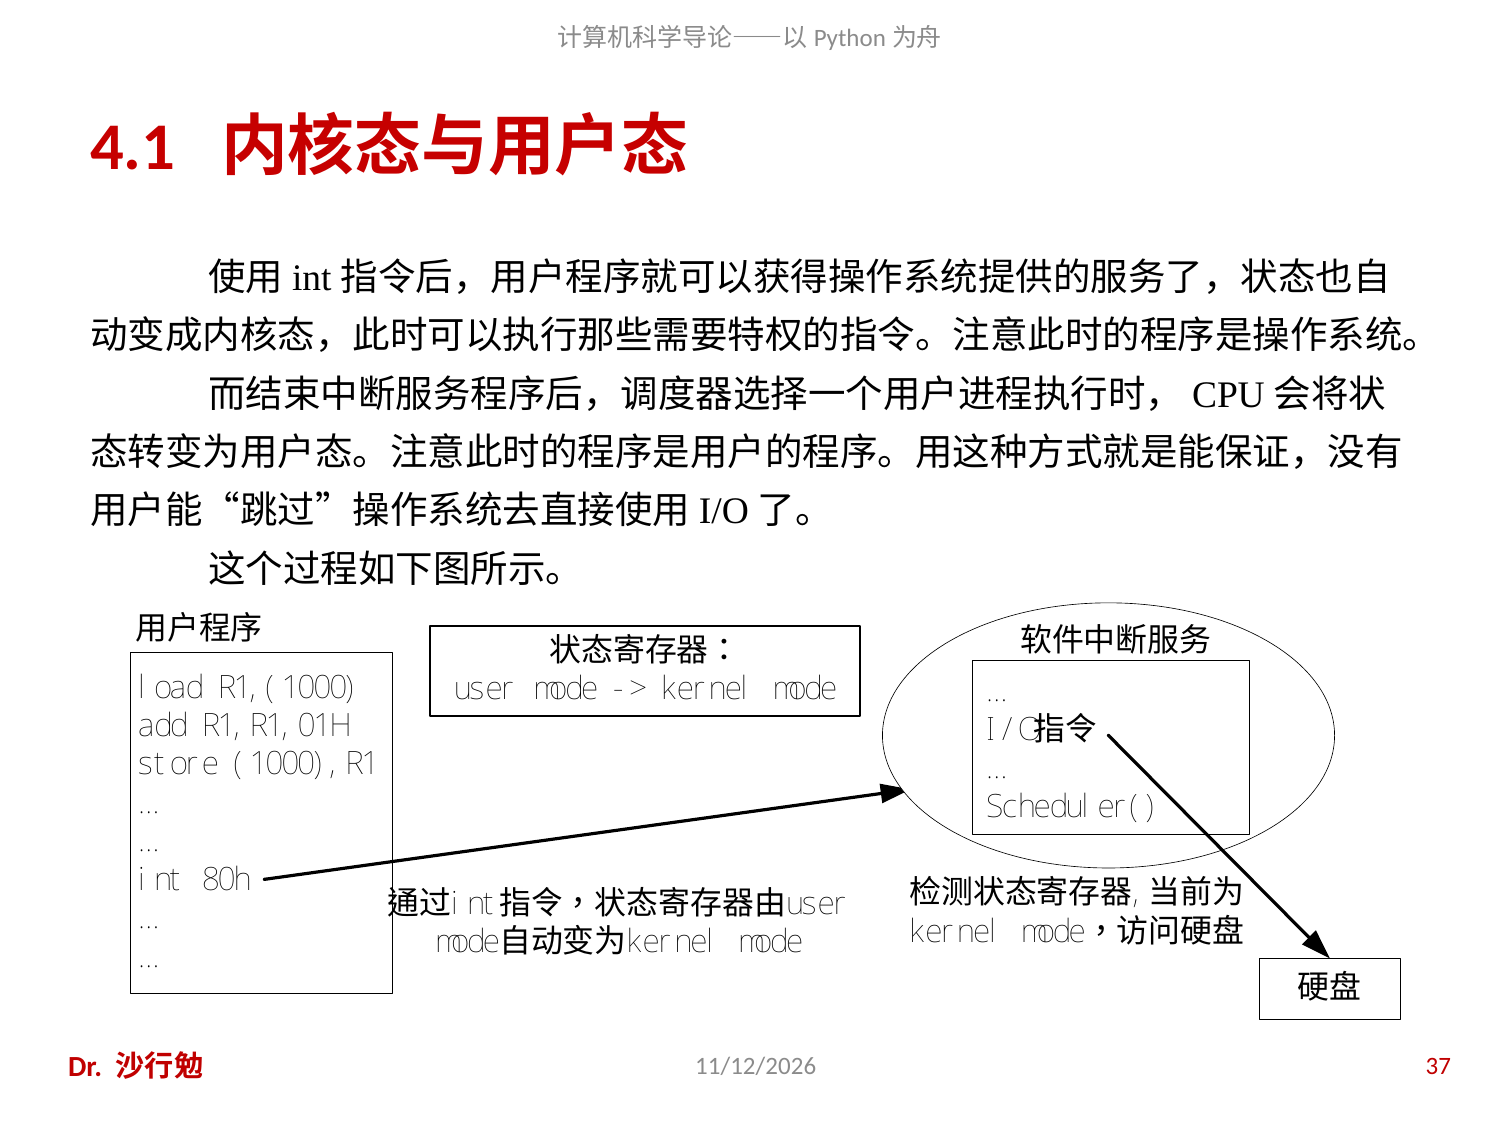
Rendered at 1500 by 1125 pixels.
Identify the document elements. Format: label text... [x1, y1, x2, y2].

title 4.1 内核态与用户态 [75, 90, 1425, 195]
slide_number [501, 1035, 1010, 1095]
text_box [123, 597, 1405, 1024]
footer Dr. 沙行勉 [53, 1035, 386, 1095]
list 使用int指令后，用户程序就可以获得操作系统提供的服务了，状态也自动变成内核态，此时可以执行那些需要特权的指令。注意此时的程序是操作系统。 而结束中断服务程序后，调度器选择一个用户进程执行时，CPU会将状态转变为用户态。注意此时的程序是用户的程序。用这种方式就是能保证，没有用户能“跳过”操作系统去直接使用I/O了。 这个过程如下图所示。 [75, 231, 1425, 1024]
slide_number 37 [1116, 1035, 1467, 1095]
